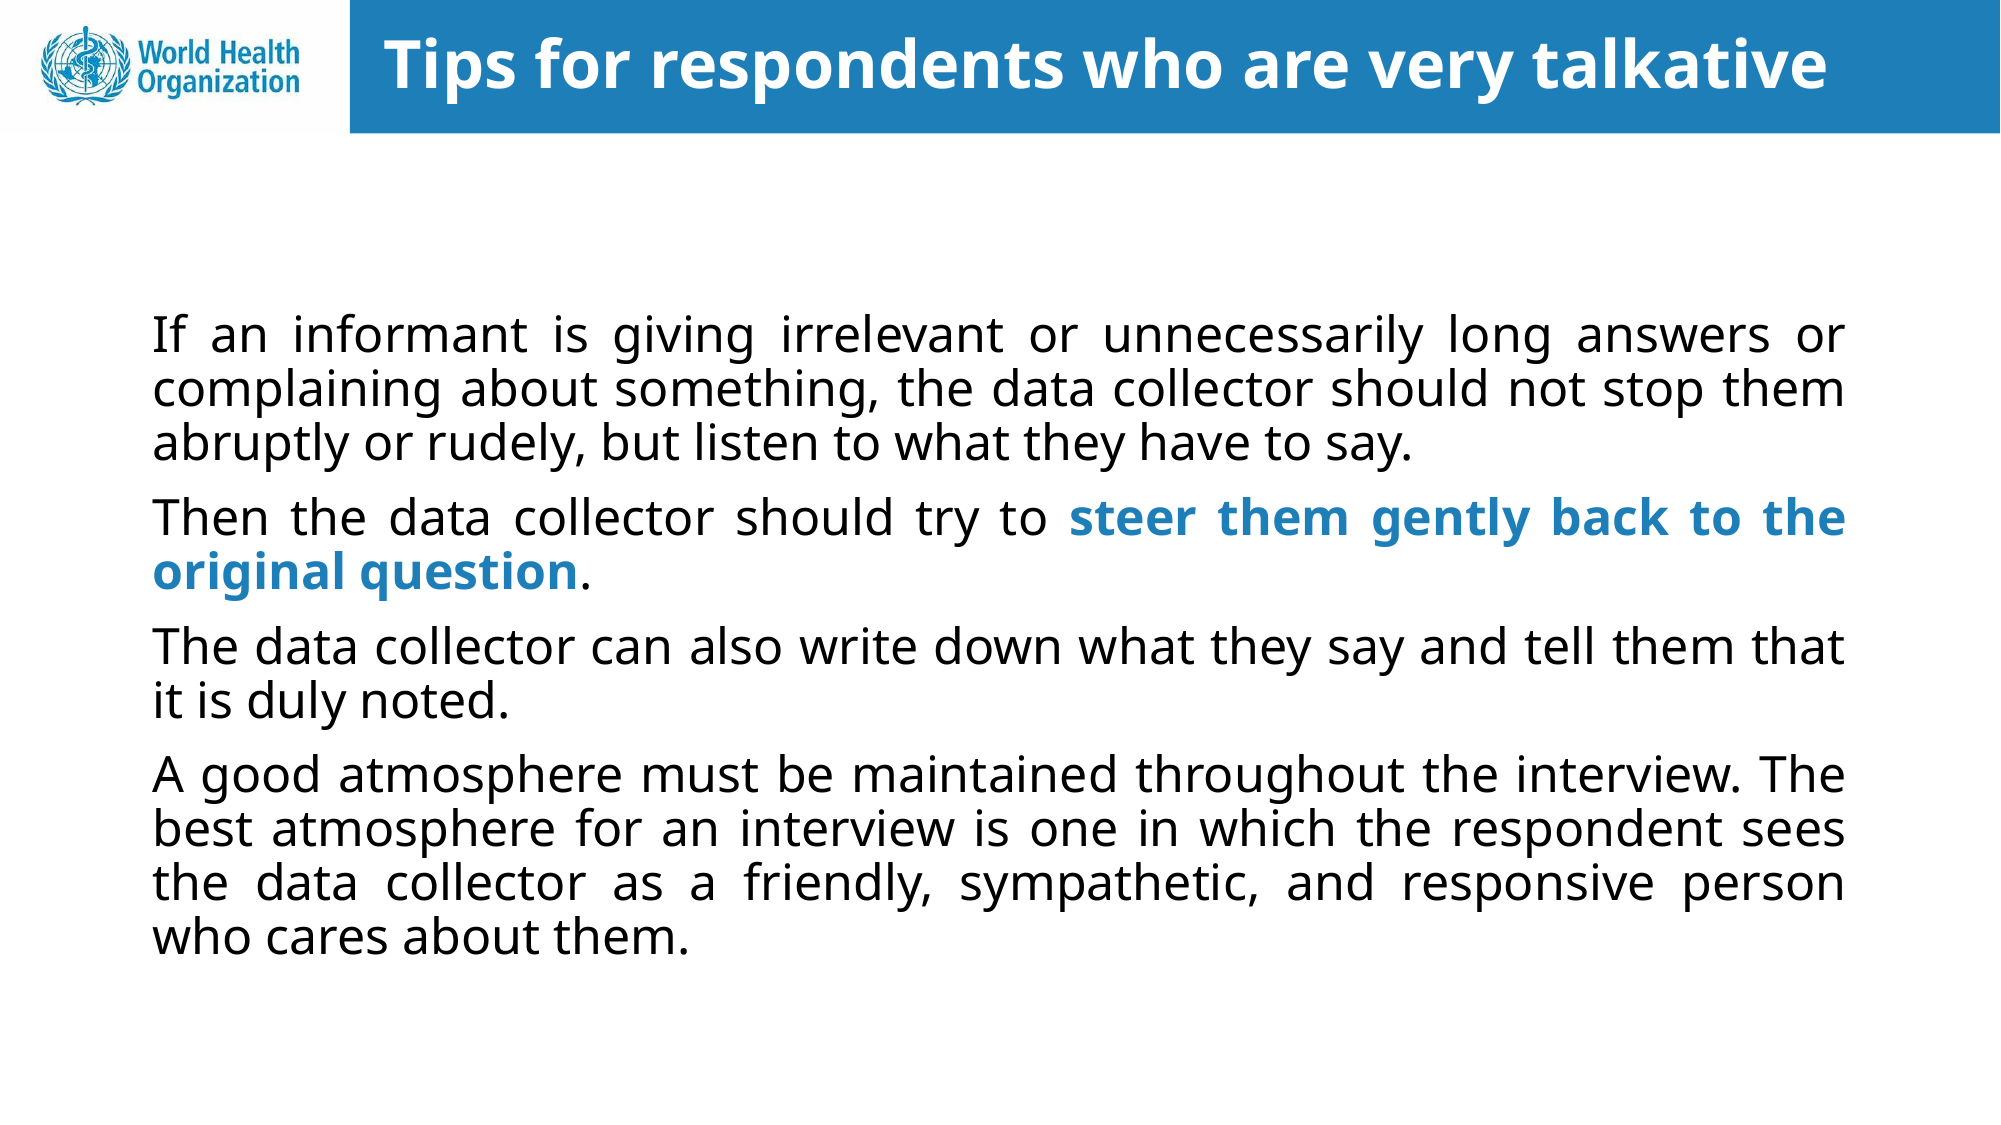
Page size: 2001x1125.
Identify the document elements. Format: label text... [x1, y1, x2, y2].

picture [0, 0, 341, 134]
list If an informant is giving irrelevant or unnecessarily long answers or complaining about something, the data collector should not stop them abruptly or rudely, but listen to what they have to say. Then the data collector should try to steer them gently back to the original question. The data collector can also write down what they say and tell them that it is duly noted. A good atmosphere must be maintained throughout the interview. The best atmosphere for an interview is one in which the respondent sees the data collector as a friendly, sympathetic, and responsive person who cares about them. [137, 261, 1863, 1014]
title Tips for respondents who are very talkative [350, 0, 2000, 134]
